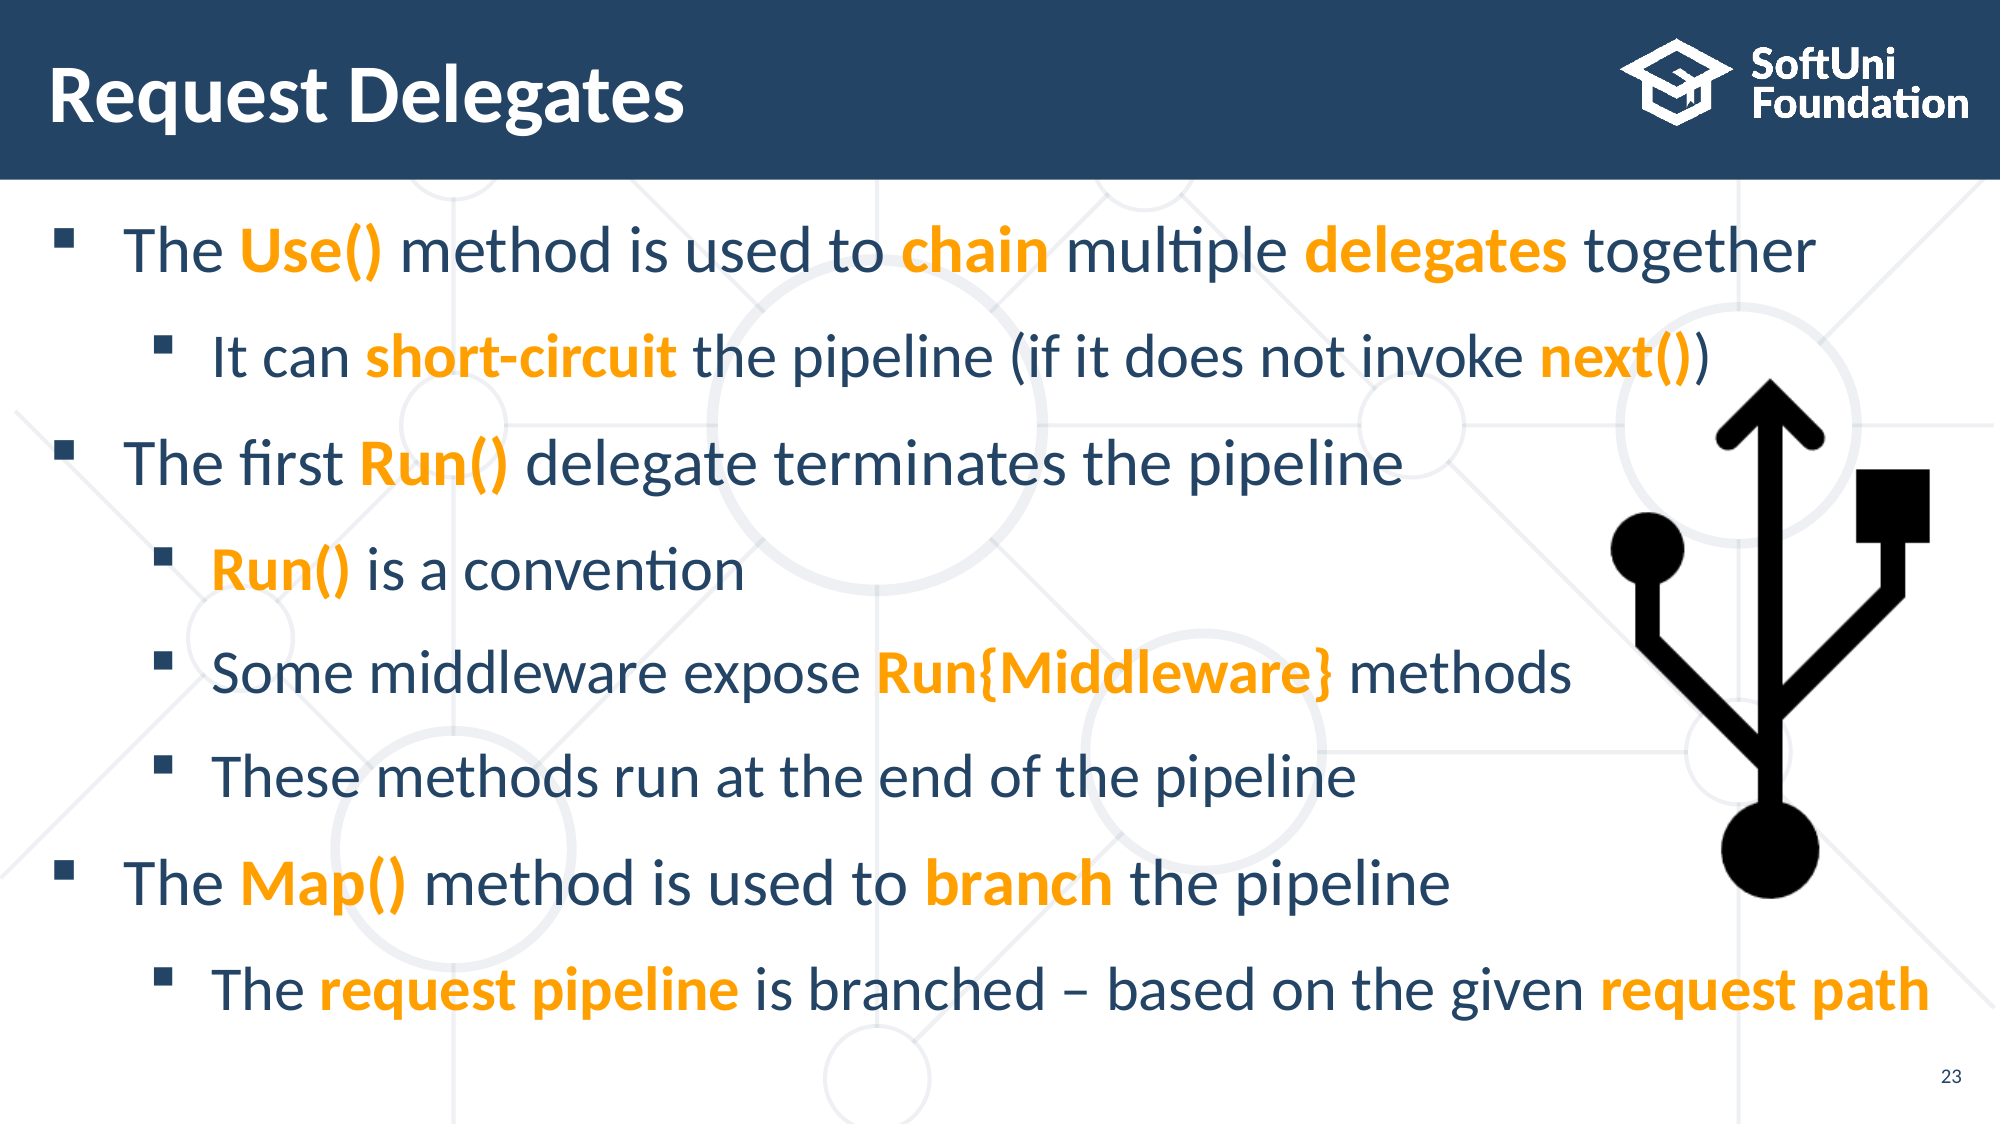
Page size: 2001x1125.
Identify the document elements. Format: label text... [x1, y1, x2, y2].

slide_number 23 [1897, 1049, 1968, 1101]
picture [1619, 38, 1968, 126]
picture [1475, 353, 2000, 943]
title Request Delegates [31, 16, 1591, 162]
list The Use() method is used to chain multiple delegates together It can short-circuit the pipeline (if it does not invoke next()) The first Run() delegate terminates the pipeline Run() is a convention Some middleware expose Run{Middleware} methods These methods run at the end of the pipeline The Map() method is used to branch the pipeline The request pipeline is branched – based on the given request path [31, 196, 1970, 1050]
